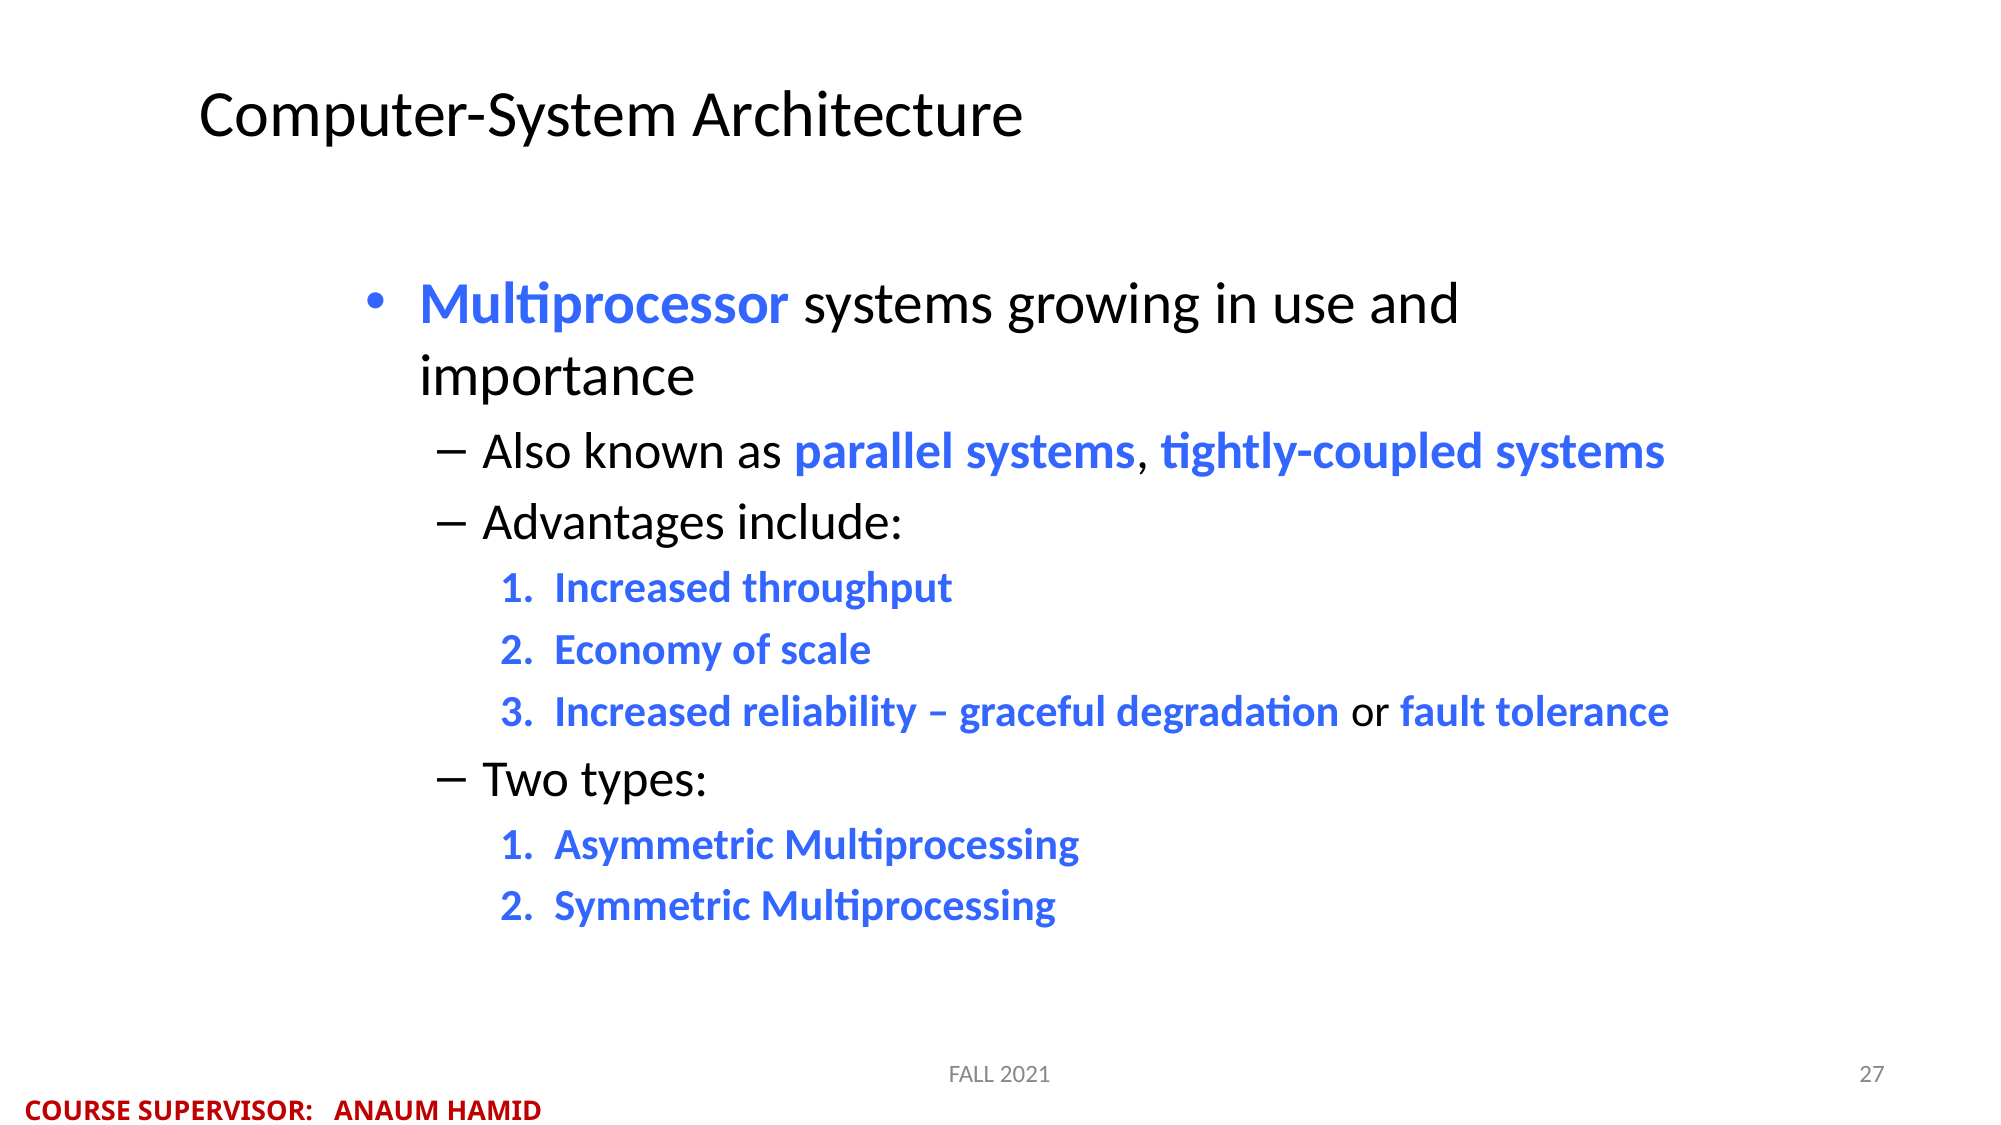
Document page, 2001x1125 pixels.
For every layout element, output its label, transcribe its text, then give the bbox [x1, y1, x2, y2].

text_box COURSE SUPERVISOR: ANAUM HAMID [22, 1087, 688, 1125]
footer FALL 2021 [683, 1042, 1317, 1103]
slide_number ‹#› [1433, 1042, 1900, 1103]
list Multiprocessor systems growing in use and importance Also known as parallel systems, tightly-coupled systems Advantages include: Increased throughput Economy of scale Increased reliability – graceful degradation or fault tolerance Two types: Asymmetric Multiprocessing Symmetric Multiprocessing [350, 228, 1700, 972]
title Computer-System Architecture [0, 62, 1235, 157]
